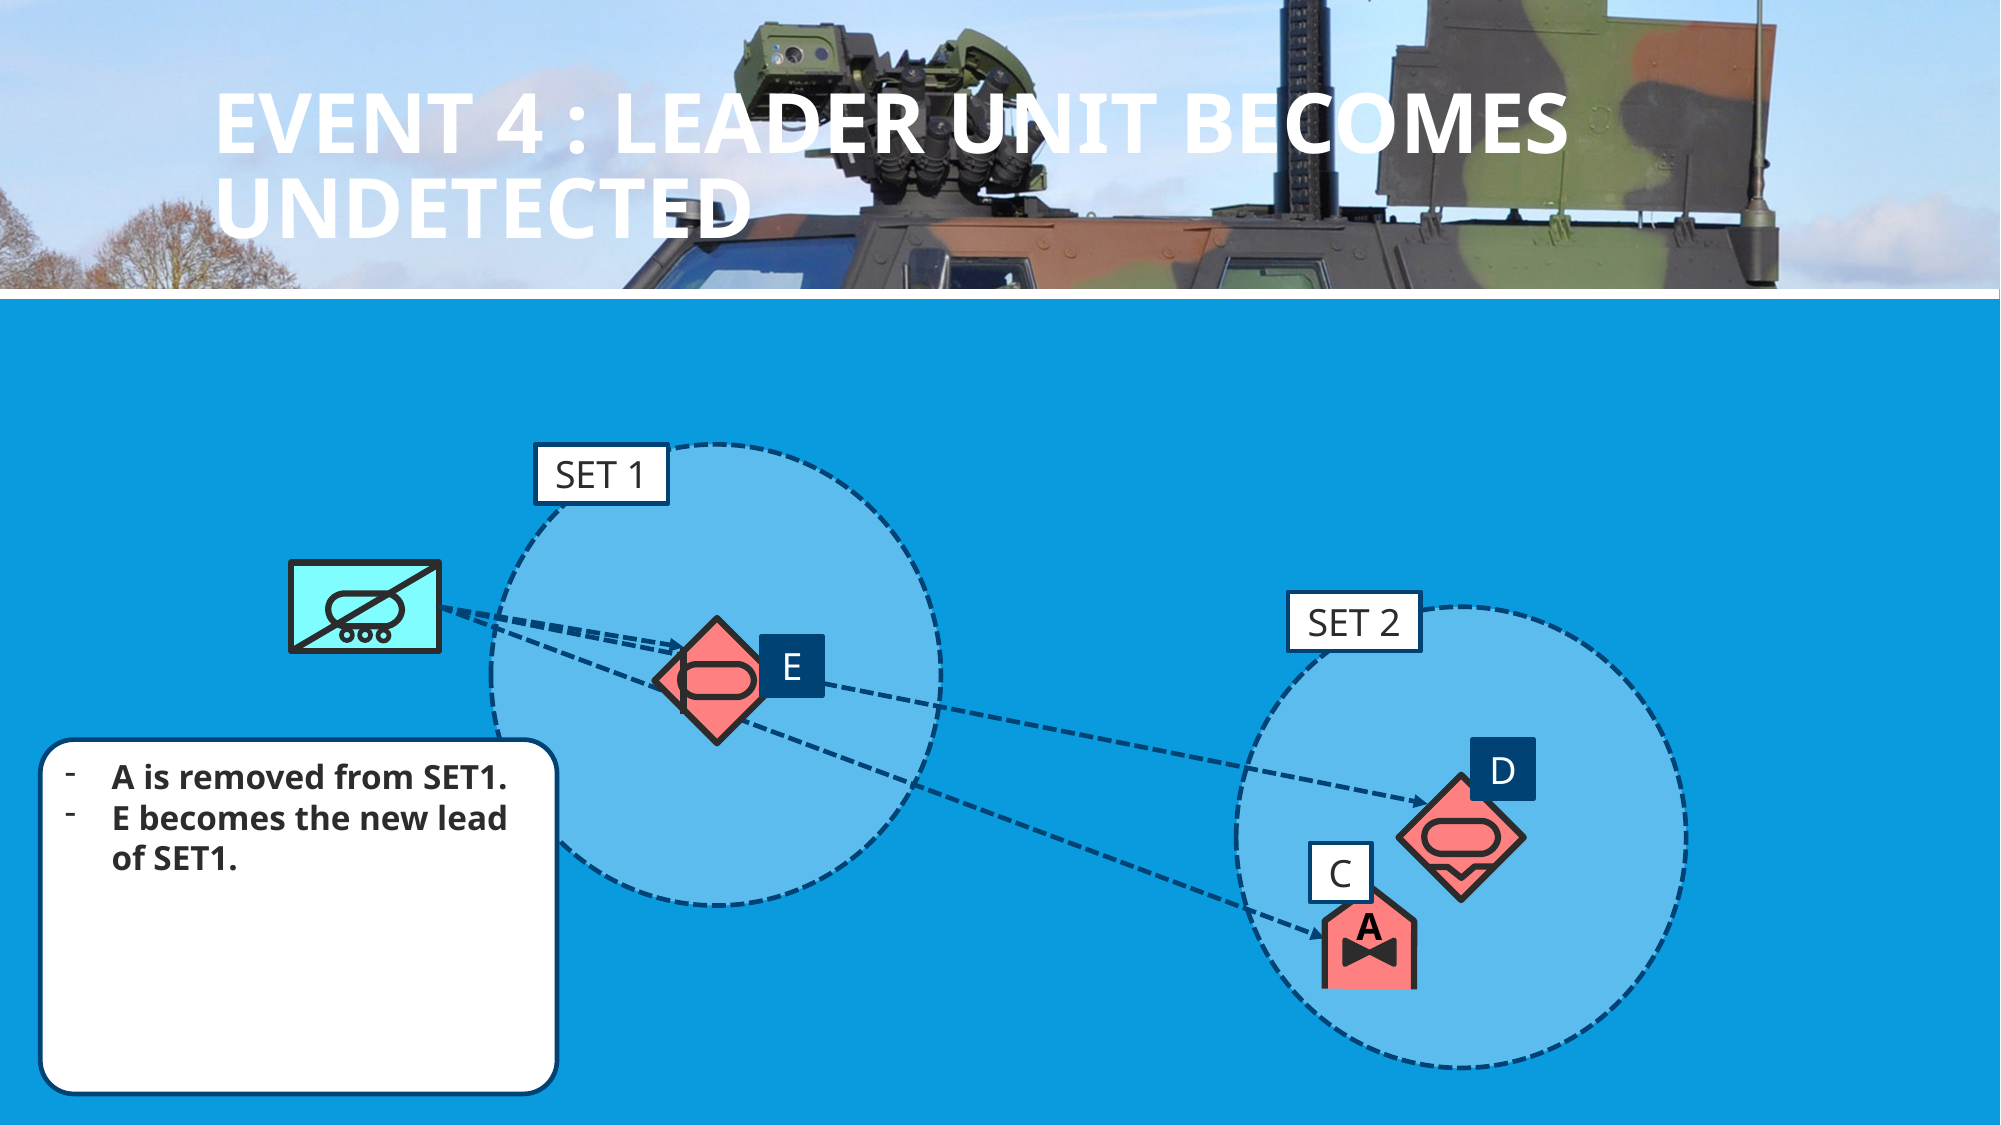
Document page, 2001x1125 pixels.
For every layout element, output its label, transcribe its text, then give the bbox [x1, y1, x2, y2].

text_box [1324, 886, 1415, 990]
text_box A is removed from SET1. E becomes the new lead of SET1. [39, 738, 559, 1095]
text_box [438, 606, 686, 650]
text_box SET 1 [534, 443, 669, 504]
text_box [672, 635, 762, 726]
title event 4 : leader unit becomes undetected [197, 46, 1803, 295]
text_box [1328, 606, 1431, 807]
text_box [438, 606, 1325, 922]
text_box [1253, 605, 1688, 1069]
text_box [290, 562, 440, 652]
text_box SET 2 [1287, 591, 1422, 602]
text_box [1416, 792, 1506, 882]
picture [0, 0, 2000, 289]
text_box D [1471, 739, 1535, 800]
text_box [501, 443, 931, 601]
text_box C [1331, 842, 1372, 882]
